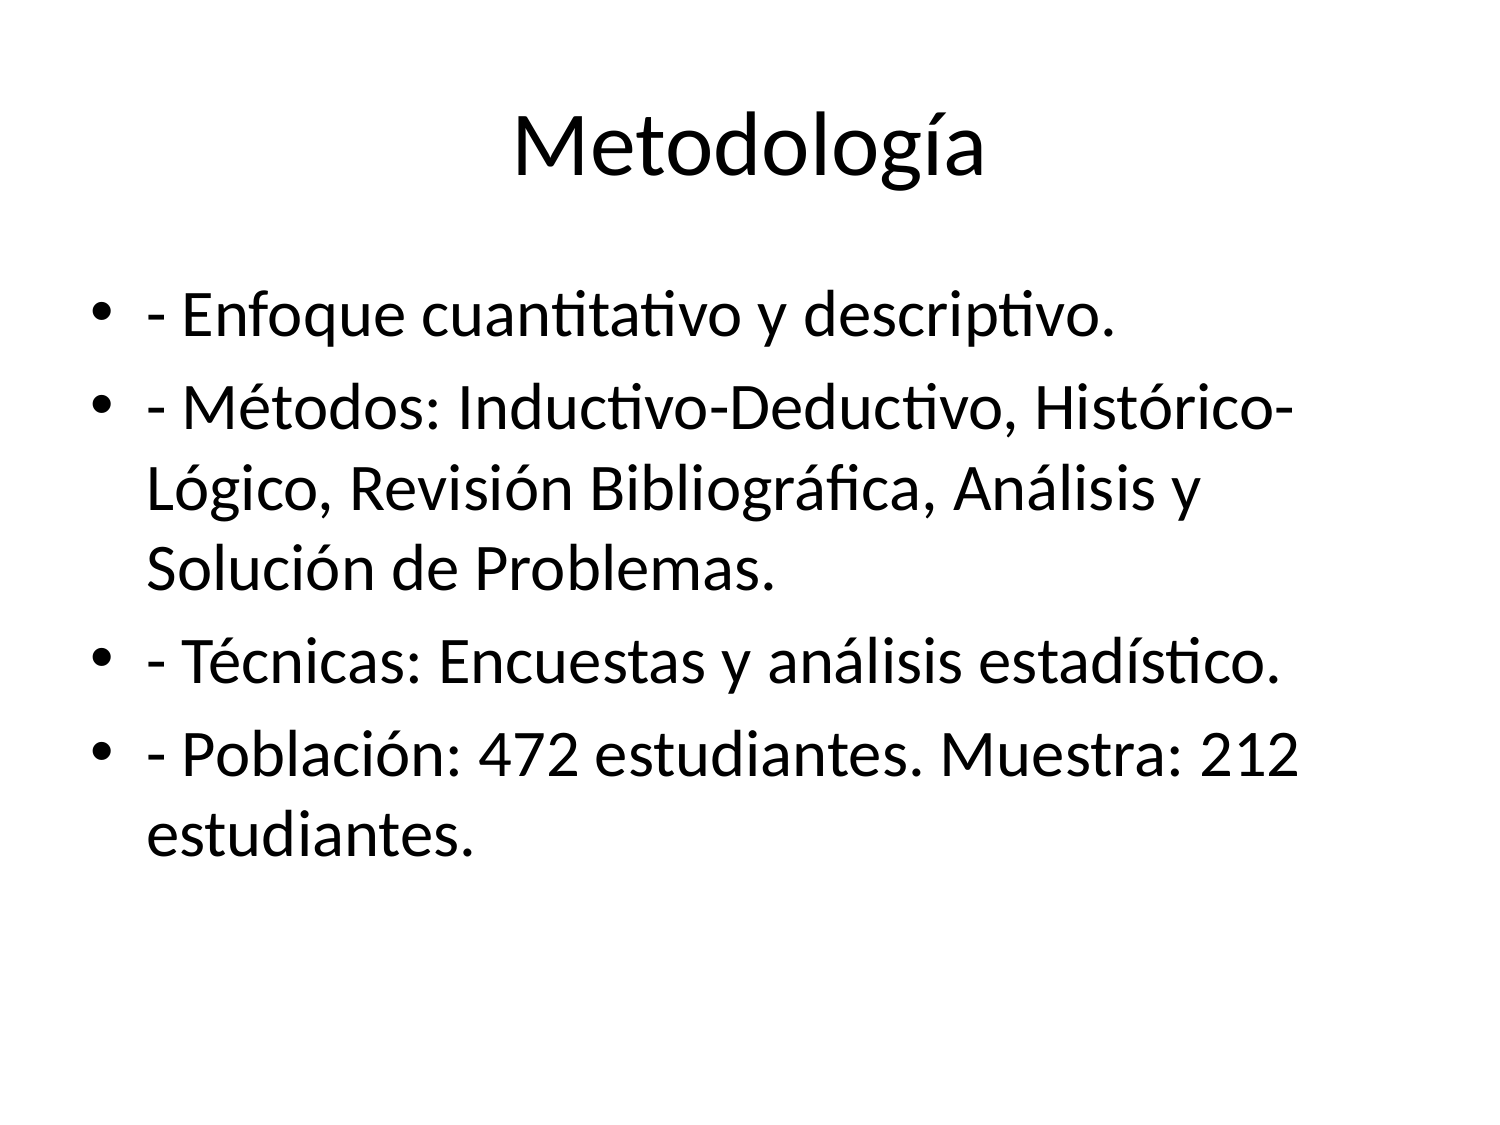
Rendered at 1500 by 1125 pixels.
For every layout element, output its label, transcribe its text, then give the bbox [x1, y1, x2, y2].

list - Enfoque cuantitativo y descriptivo. - Métodos: Inductivo-Deductivo, Histórico-Lógico, Revisión Bibliográfica, Análisis y Solución de Problemas. - Técnicas: Encuestas y análisis estadístico. - Población: 472 estudiantes. Muestra: 212 estudiantes. [75, 262, 1425, 1005]
title Metodología [75, 45, 1425, 233]
